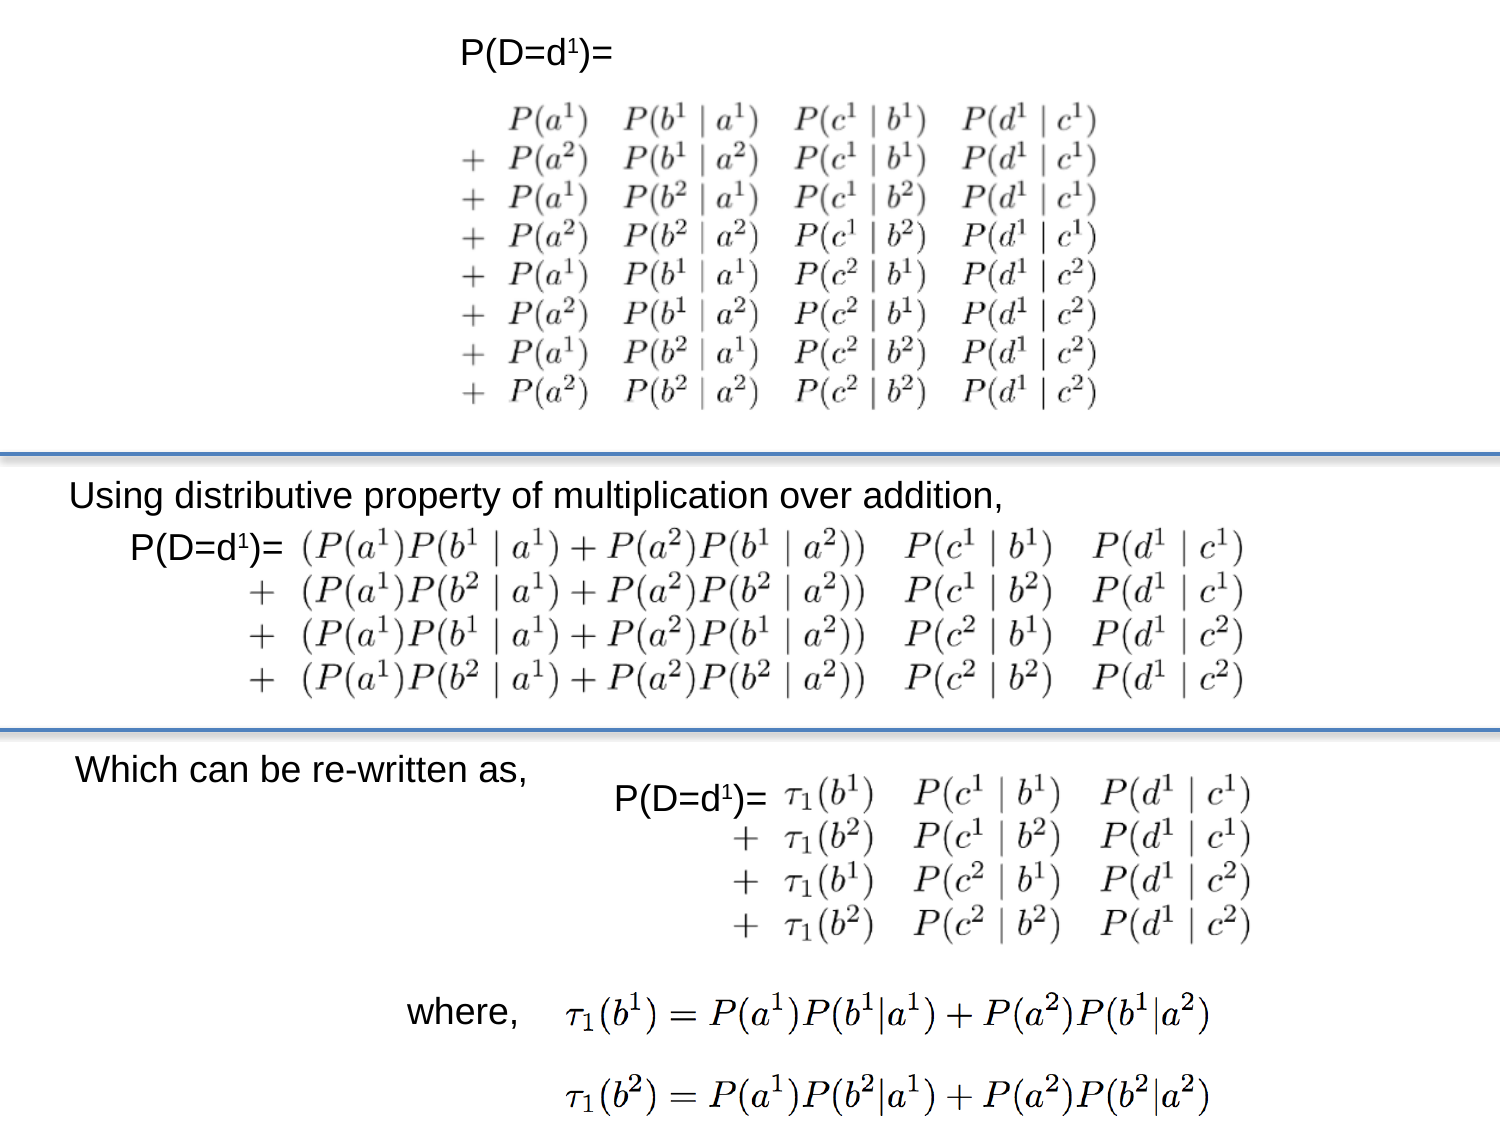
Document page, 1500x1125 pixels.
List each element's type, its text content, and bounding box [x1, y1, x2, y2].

text_box P(D=d1)= [115, 515, 233, 575]
picture [232, 516, 1267, 728]
text_box P(D=d1)= [444, 20, 629, 73]
text_box Which can be re-written as, [60, 741, 544, 798]
text_box where, [392, 979, 535, 1040]
picture [540, 755, 1274, 1125]
text_box Using distributive property of multiplication over addition, [53, 466, 1020, 524]
text_box P(D=d1)= [599, 766, 708, 826]
picture [439, 75, 1129, 428]
